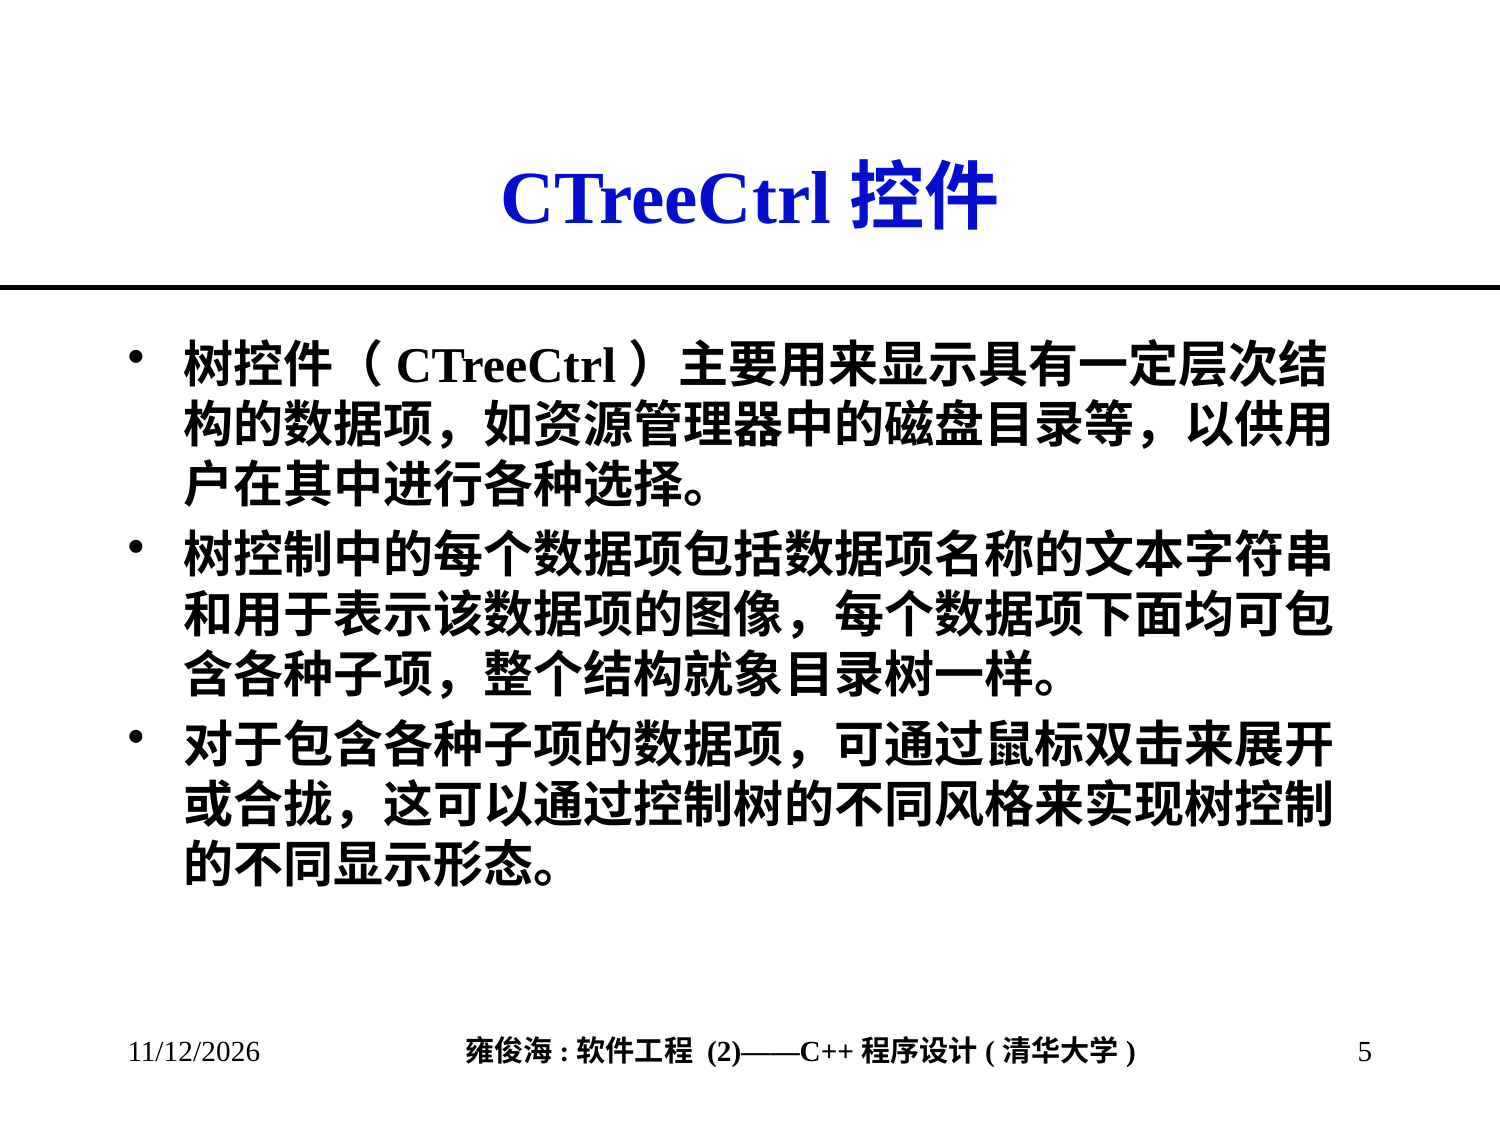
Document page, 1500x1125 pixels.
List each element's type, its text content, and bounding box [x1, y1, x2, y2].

slide_number 5 [1074, 1025, 1388, 1100]
title CTreeCtrl控件 [112, 99, 1388, 288]
list 树控件（CTreeCtrl）主要用来显示具有一定层次结构的数据项，如资源管理器中的磁盘目录等，以供用户在其中进行各种选择。 树控制中的每个数据项包括数据项名称的文本字符串和用于表示该数据项的图像，每个数据项下面均可包含各种子项，整个结构就象目录树一样。 对于包含各种子项的数据项，可通过鼠标双击来展开或合拢，这可以通过控制树的不同风格来实现树控制的不同显示形态。 [112, 324, 1388, 1000]
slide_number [112, 1025, 425, 1100]
